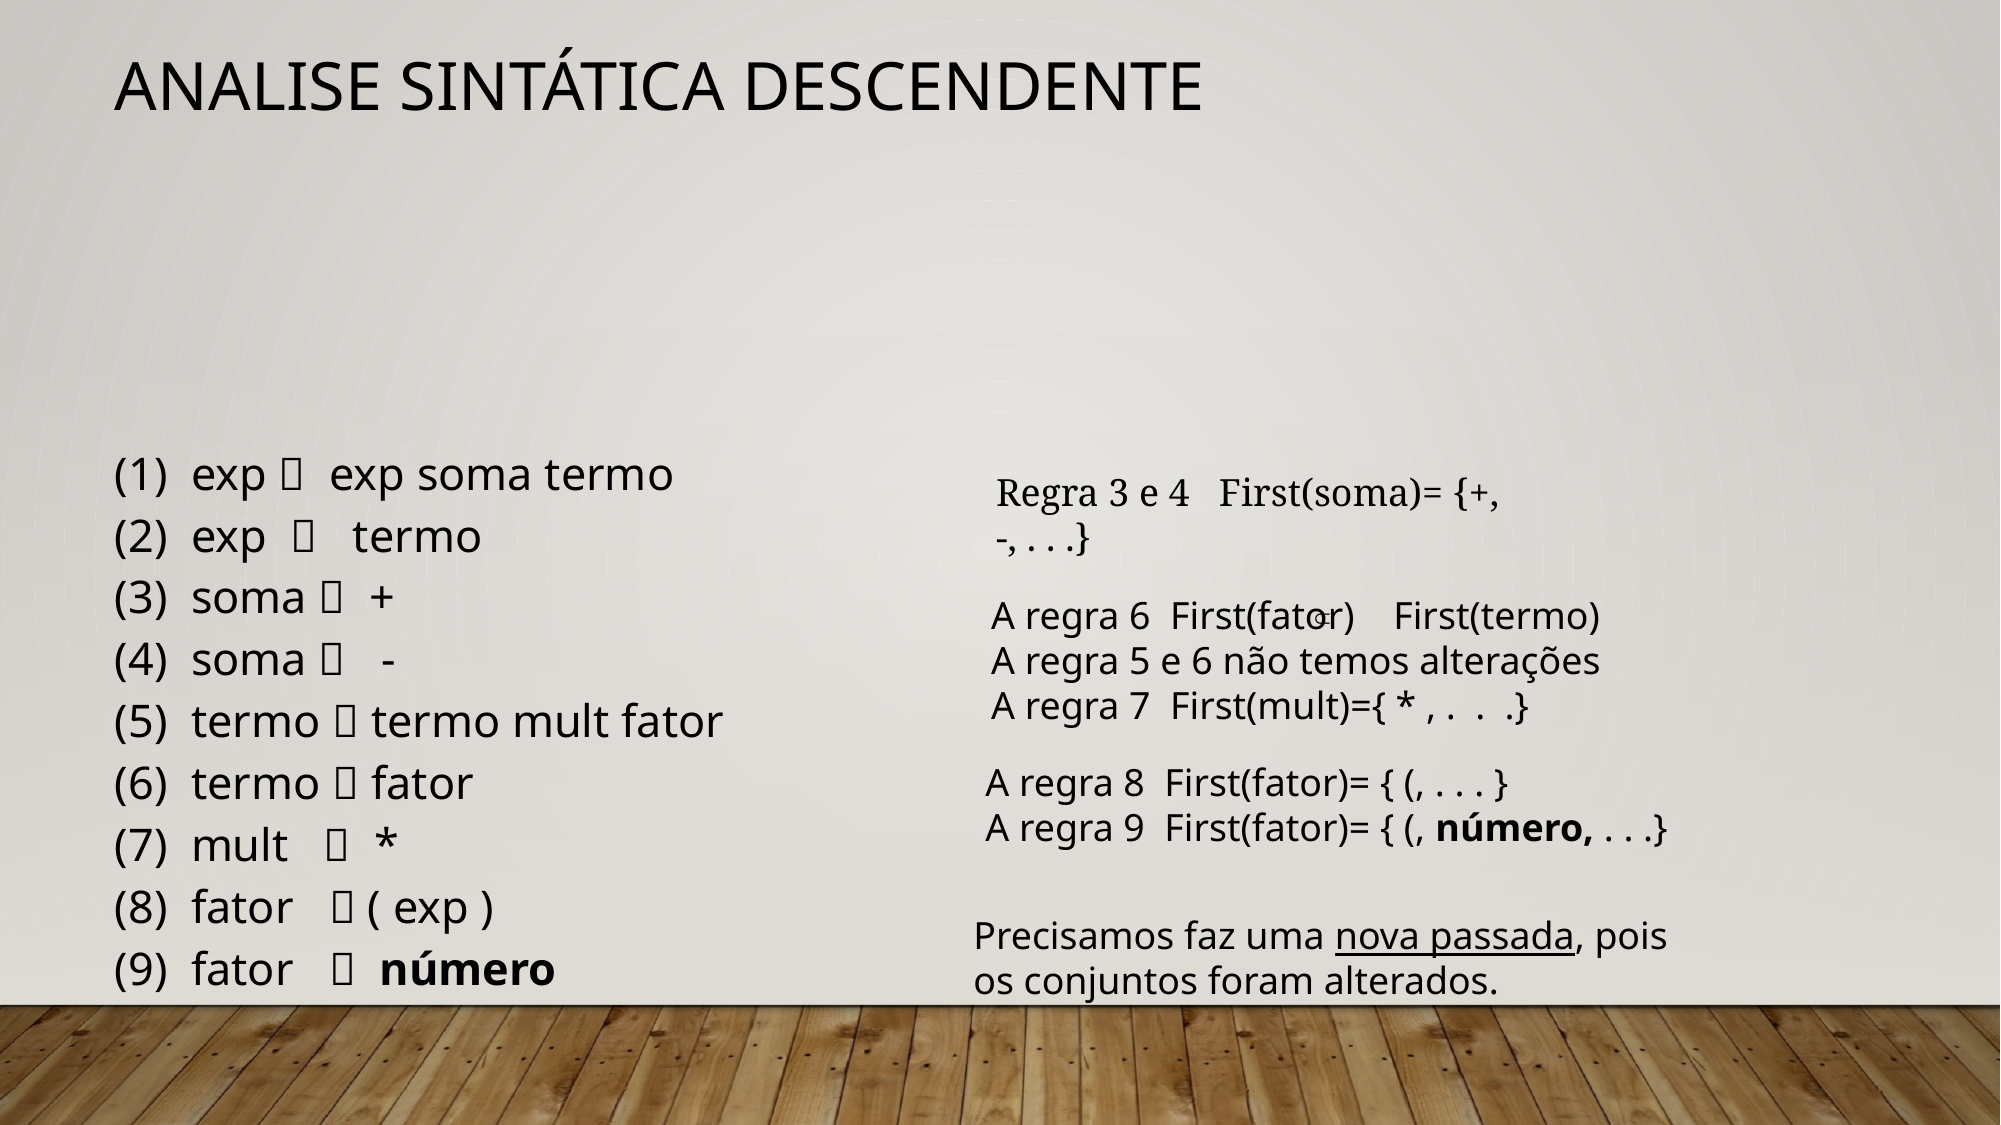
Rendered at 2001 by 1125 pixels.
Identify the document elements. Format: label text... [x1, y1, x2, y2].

text_box Precisamos faz uma nova passada, pois os conjuntos foram alterados. [958, 904, 1733, 1010]
list (1) exp  exp soma termo (2) exp  termo (3) soma  + (4) soma  - (5) termo  termo mult fator (6) termo  fator (7) mult  * (8) fator  ( exp ) (9) fator  número [99, 262, 984, 1005]
text_box A regra 8 First(fator)= { (, . . . } A regra 9 First(fator)= { (, número, . . .} [970, 751, 1745, 856]
text_box Regra 3 e 4 First(soma)= {+, -, . . .} [981, 461, 1579, 566]
text_box A regra 6 First(fator) First(termo) A regra 5 e 6 não temos alterações A regra 7 First(mult)={ * , . . .} [976, 584, 1750, 735]
title Analise Sintática Descendente [99, 45, 1900, 233]
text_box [1308, 609, 1335, 631]
picture [0, 1005, 2000, 1125]
